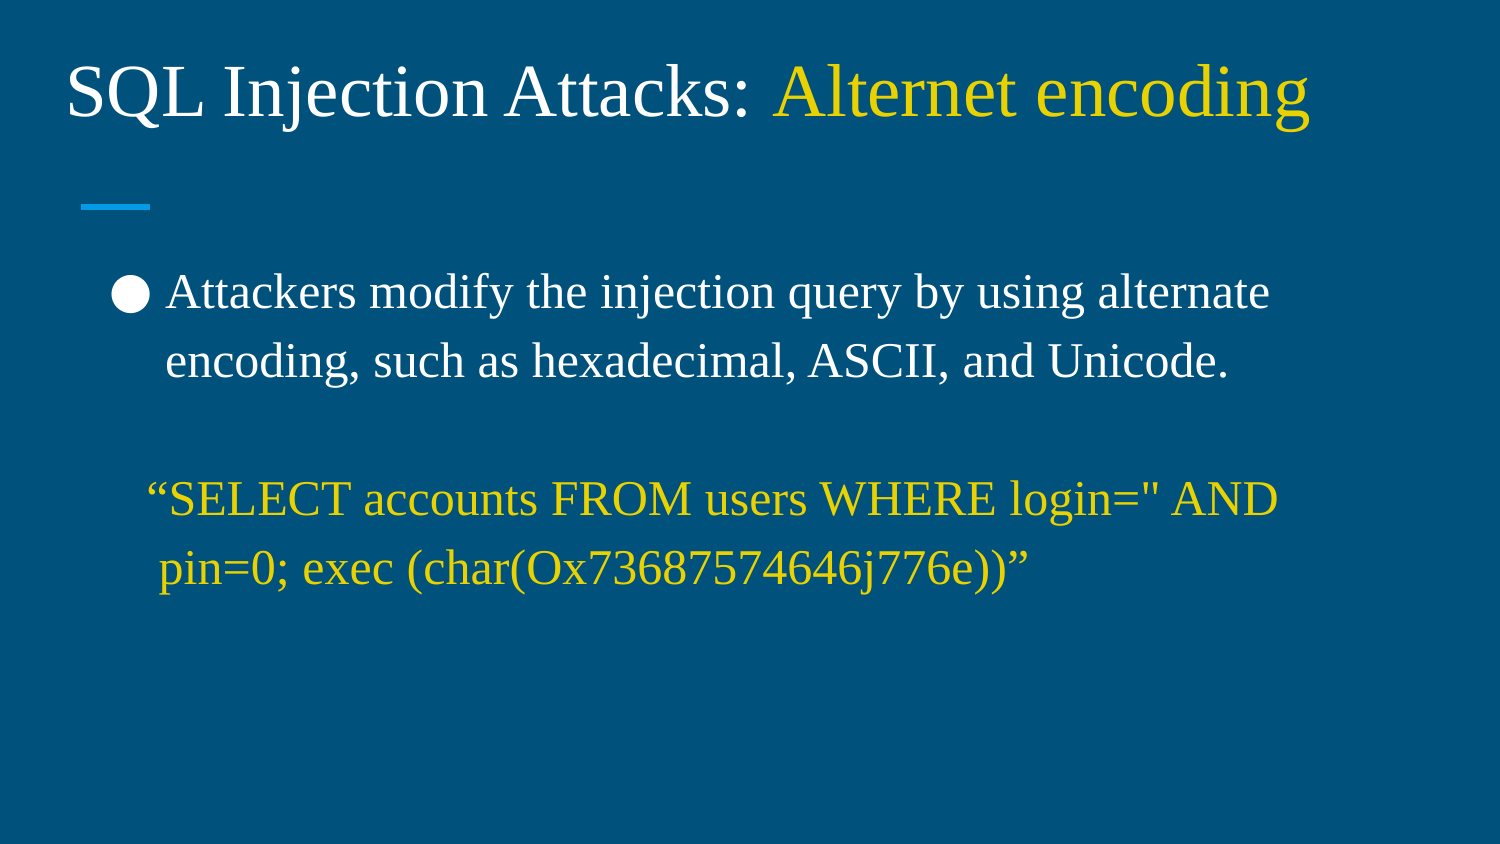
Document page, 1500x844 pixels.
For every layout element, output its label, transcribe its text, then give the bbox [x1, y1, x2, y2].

title SQL Injection Attacks: Alternet encoding [37, 34, 1452, 147]
list Attackers modify the injection query by using alternate encoding, such as hexadecimal, ASCII, and Unicode. “SELECT accounts FROM users WHERE login=" AND pin=0; exec (char(Ox73687574646j776e))” [75, 234, 1388, 770]
